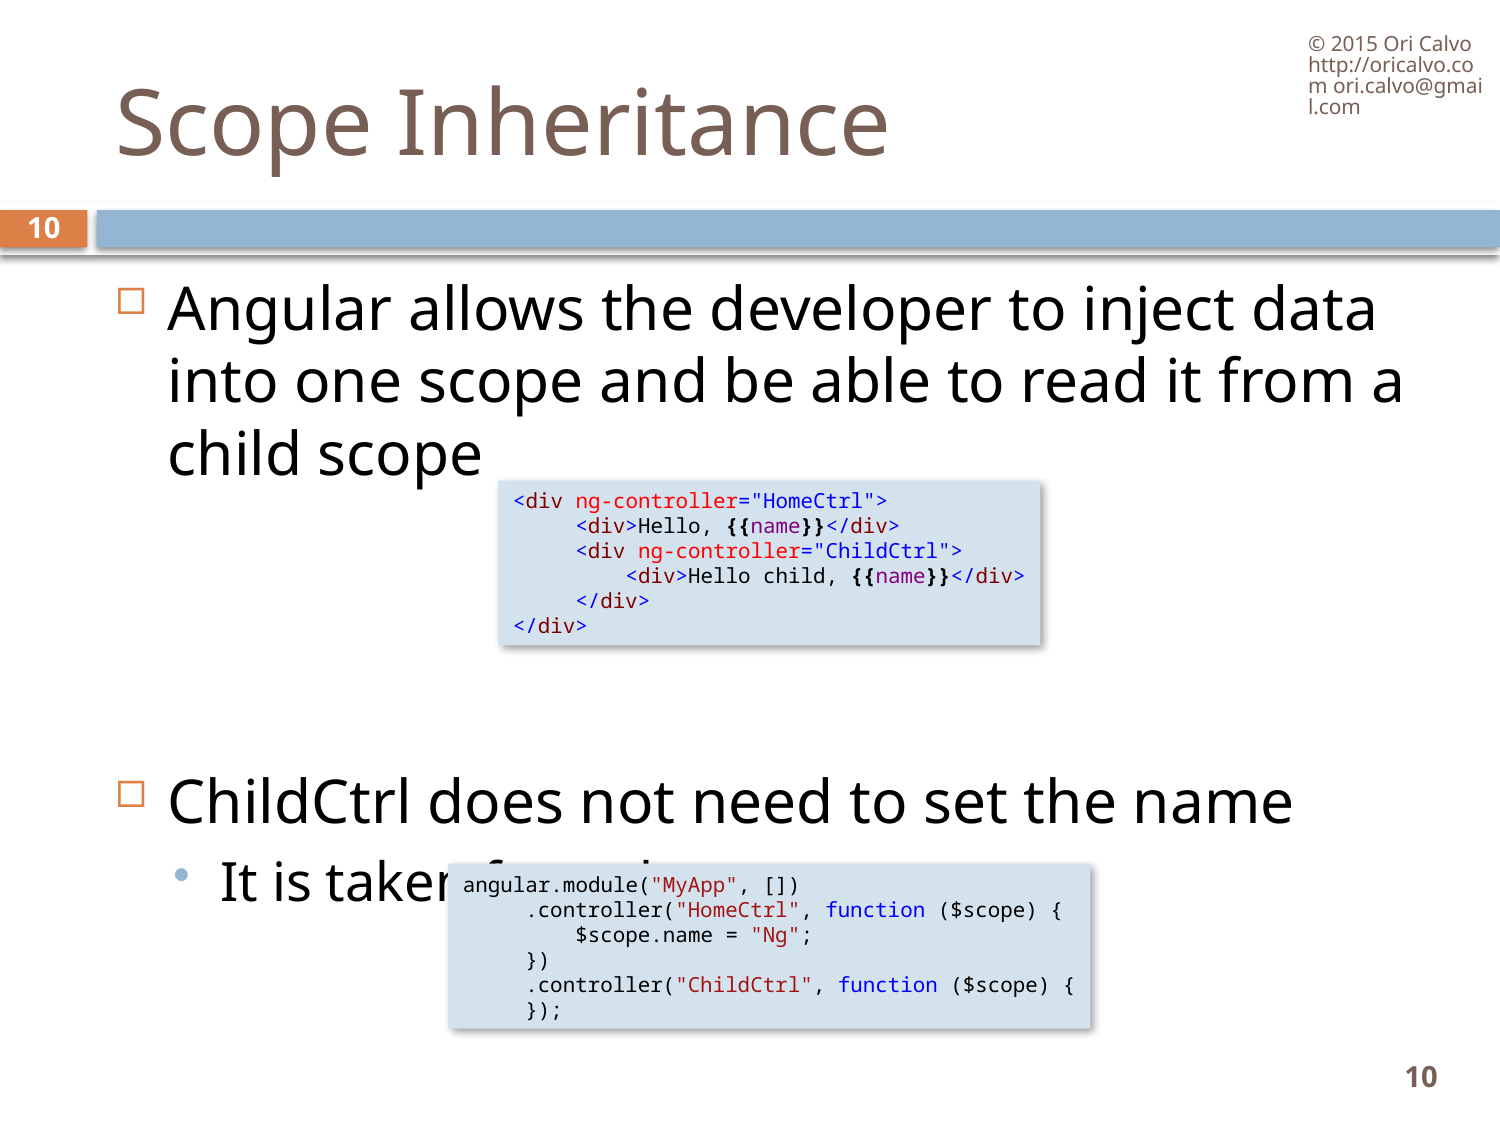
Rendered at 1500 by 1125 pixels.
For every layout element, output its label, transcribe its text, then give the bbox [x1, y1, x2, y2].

text_box <div ng-controller="HomeCtrl"> <div>Hello, {{name}}</div> <div ng-controller="ChildCtrl"> <div>Hello child, {{name}}</div> </div> </div> [497, 480, 1041, 646]
slide_number 10 [0, 208, 88, 249]
title Scope Inheritance [100, 37, 1438, 200]
list Angular allows the developer to inject data into one scope and be able to read it from a child scope ChildCtrl does not need to set the name It is taken from the parent [100, 262, 1438, 1000]
text_box angular.module("MyApp", []) .controller("HomeCtrl", function ($scope) { $scope.name = "Ng"; }) .controller("ChildCtrl", function ($scope) { }); [447, 863, 1091, 1029]
footer © 2015 Ori Calvo http://oricalvo.com ori.calvo@gmail.com [1293, 0, 1500, 90]
